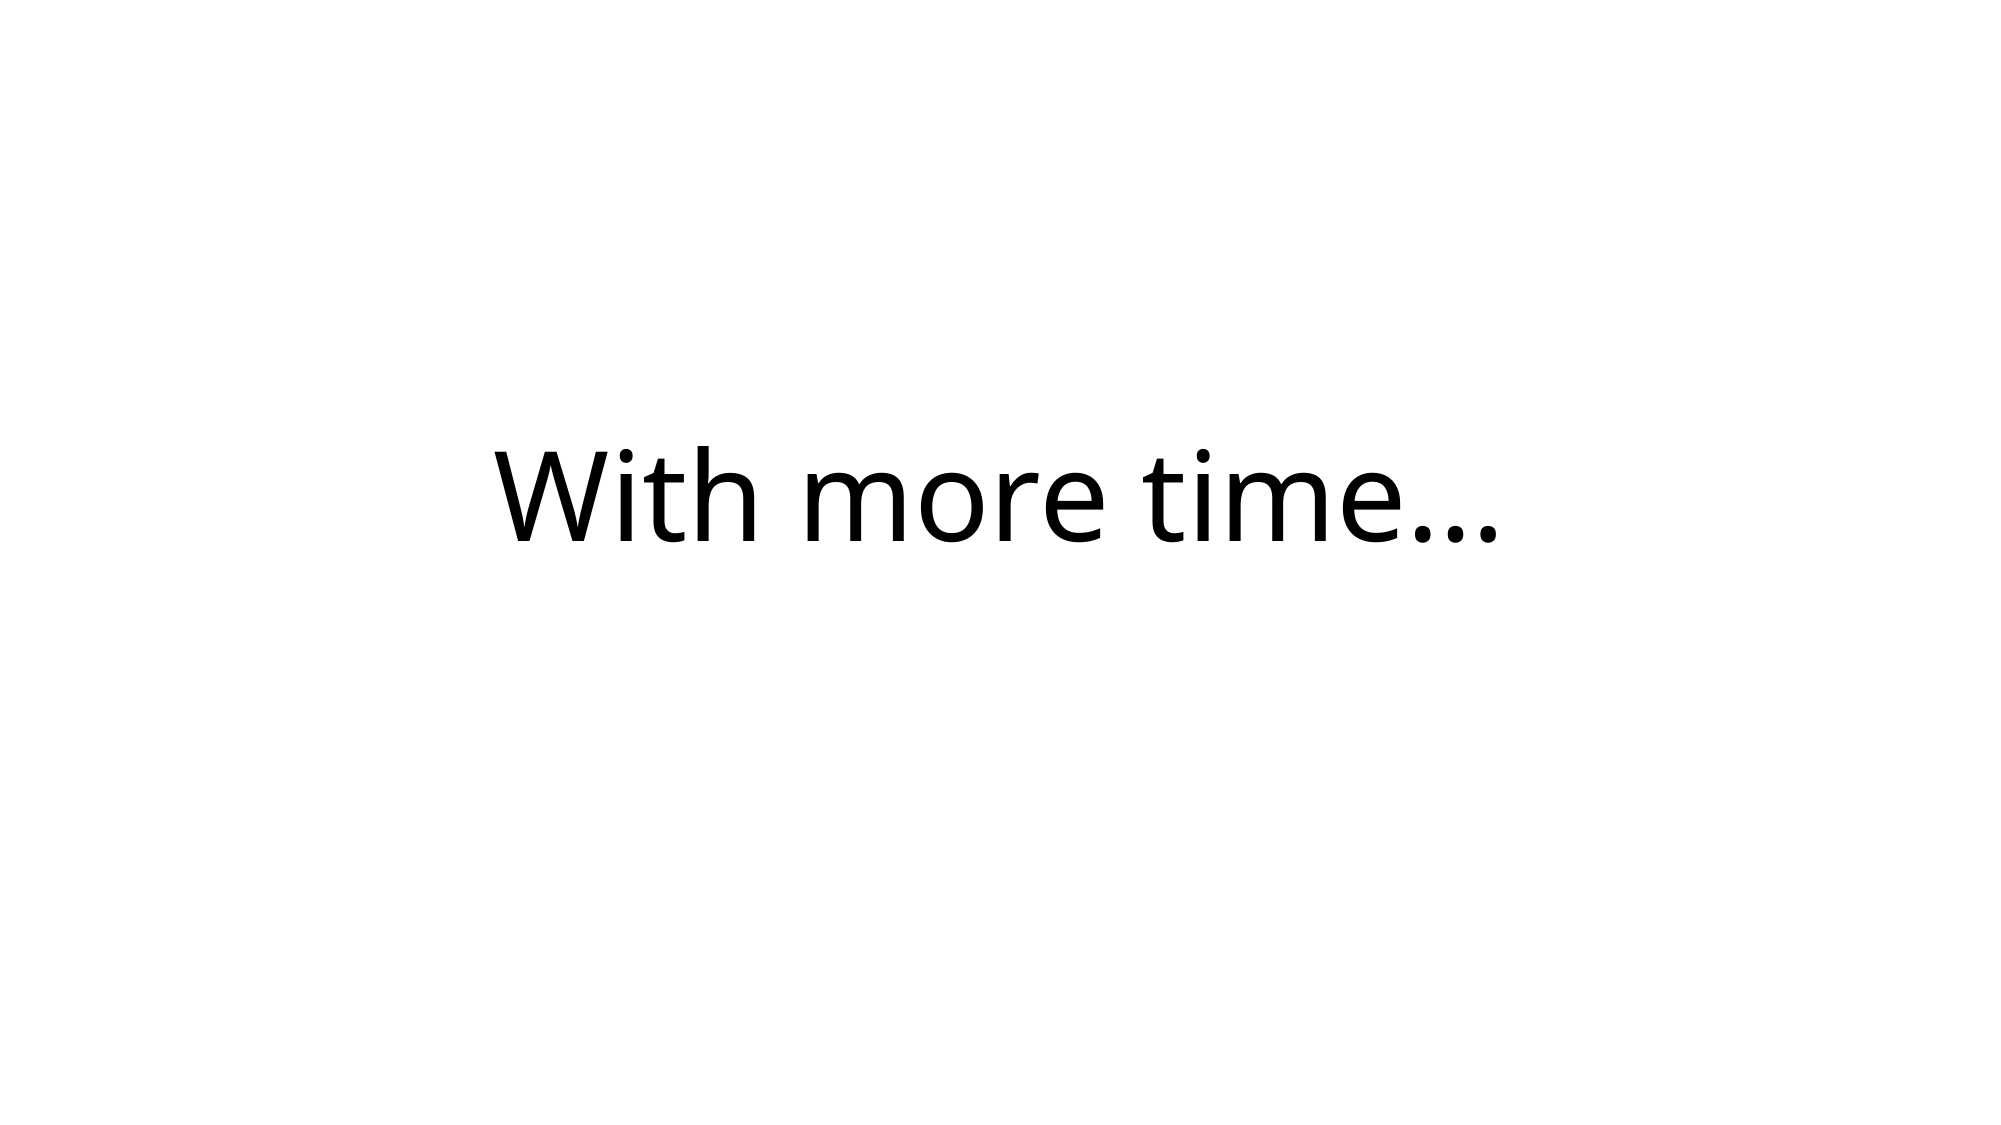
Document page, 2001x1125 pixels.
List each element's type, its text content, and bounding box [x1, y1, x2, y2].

title With more time… [249, 184, 1750, 576]
